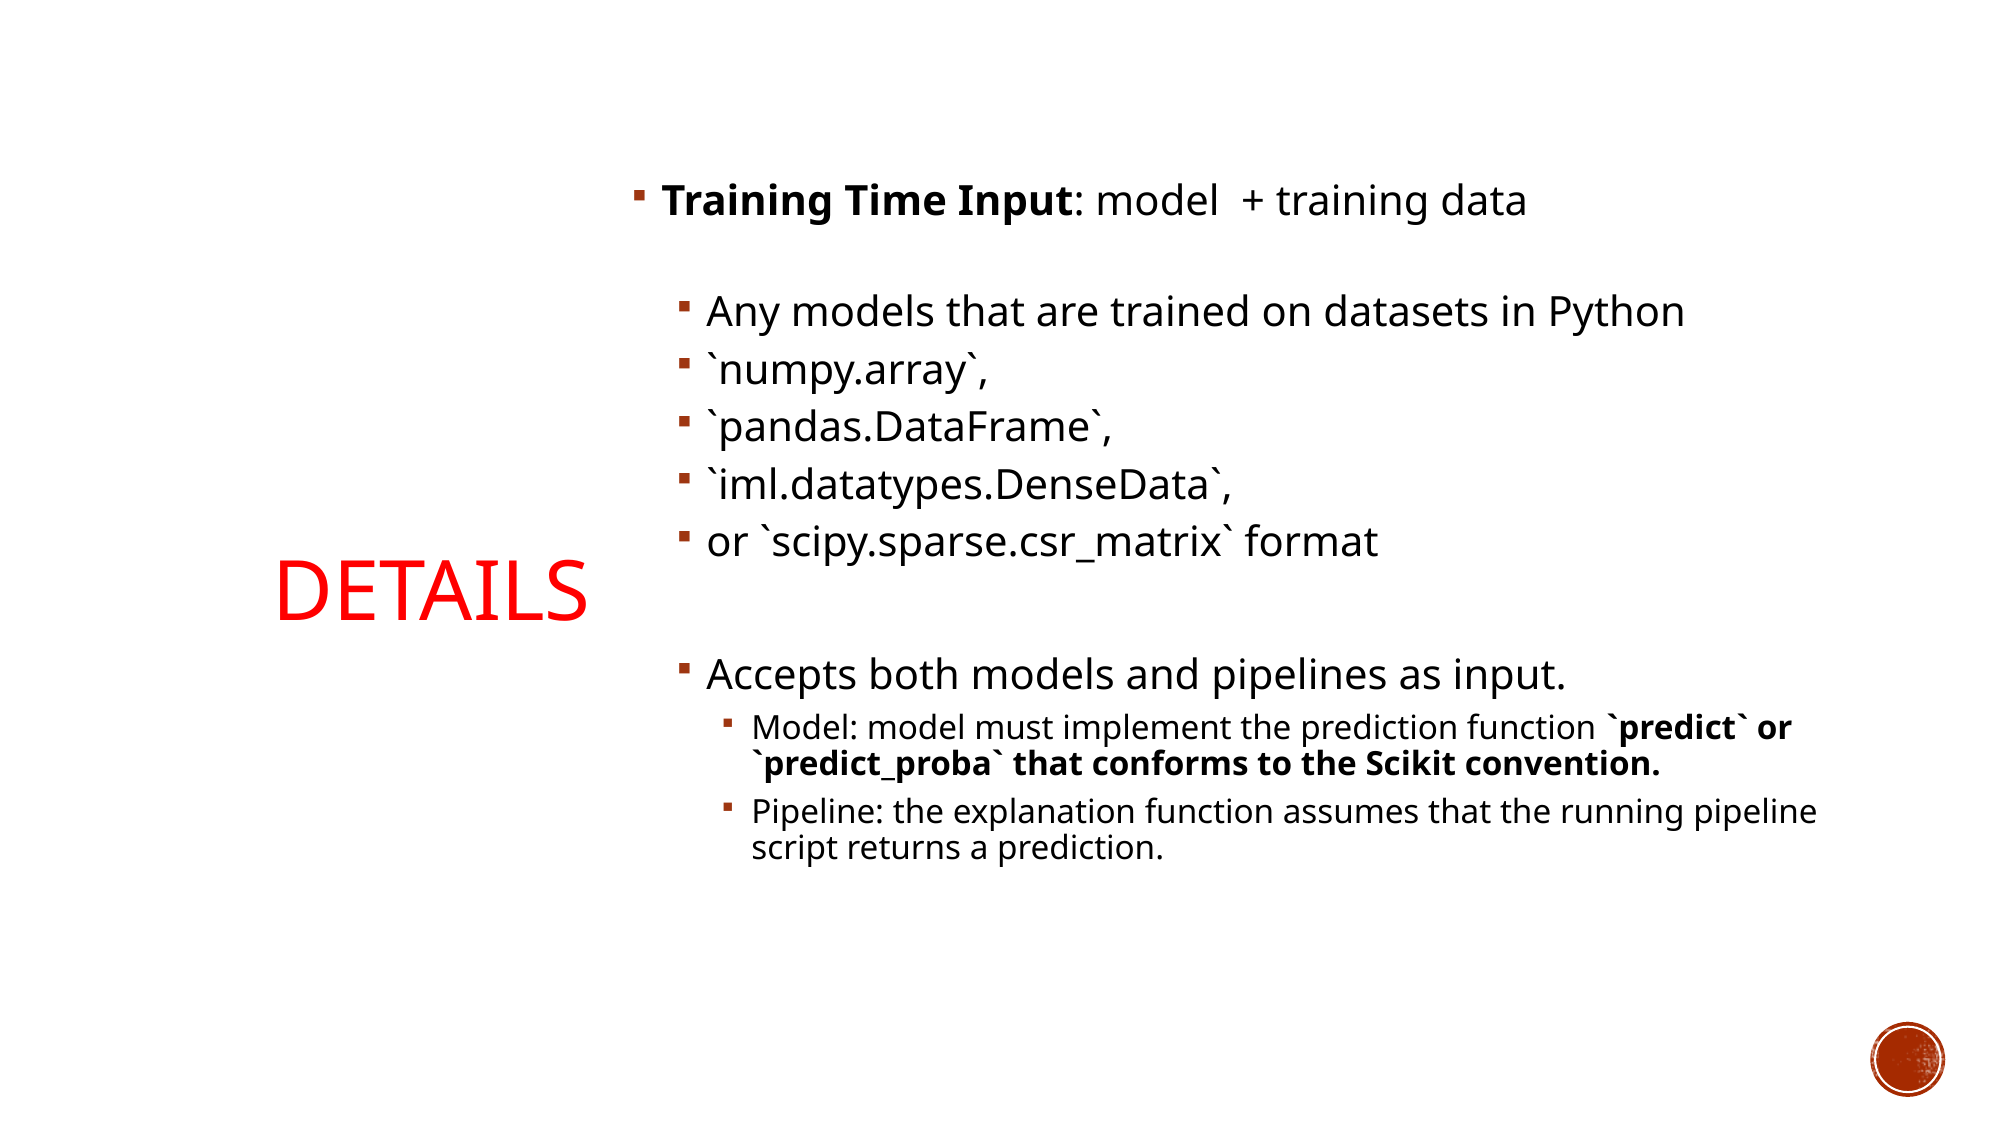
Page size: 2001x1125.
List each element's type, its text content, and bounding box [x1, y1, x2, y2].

list Training Time Input: model + training data Any models that are trained on datasets in Python `numpy.array`, `pandas.DataFrame`, `iml.datatypes.DenseData`, or `scipy.sparse.csr_matrix` format Accepts both models and pipelines as input. Model: model must implement the prediction function `predict` or `predict_proba` that conforms to the Scikit convention. Pipeline: the explanation function assumes that the running pipeline script returns a prediction. [616, 131, 1871, 993]
title details [148, 396, 616, 790]
